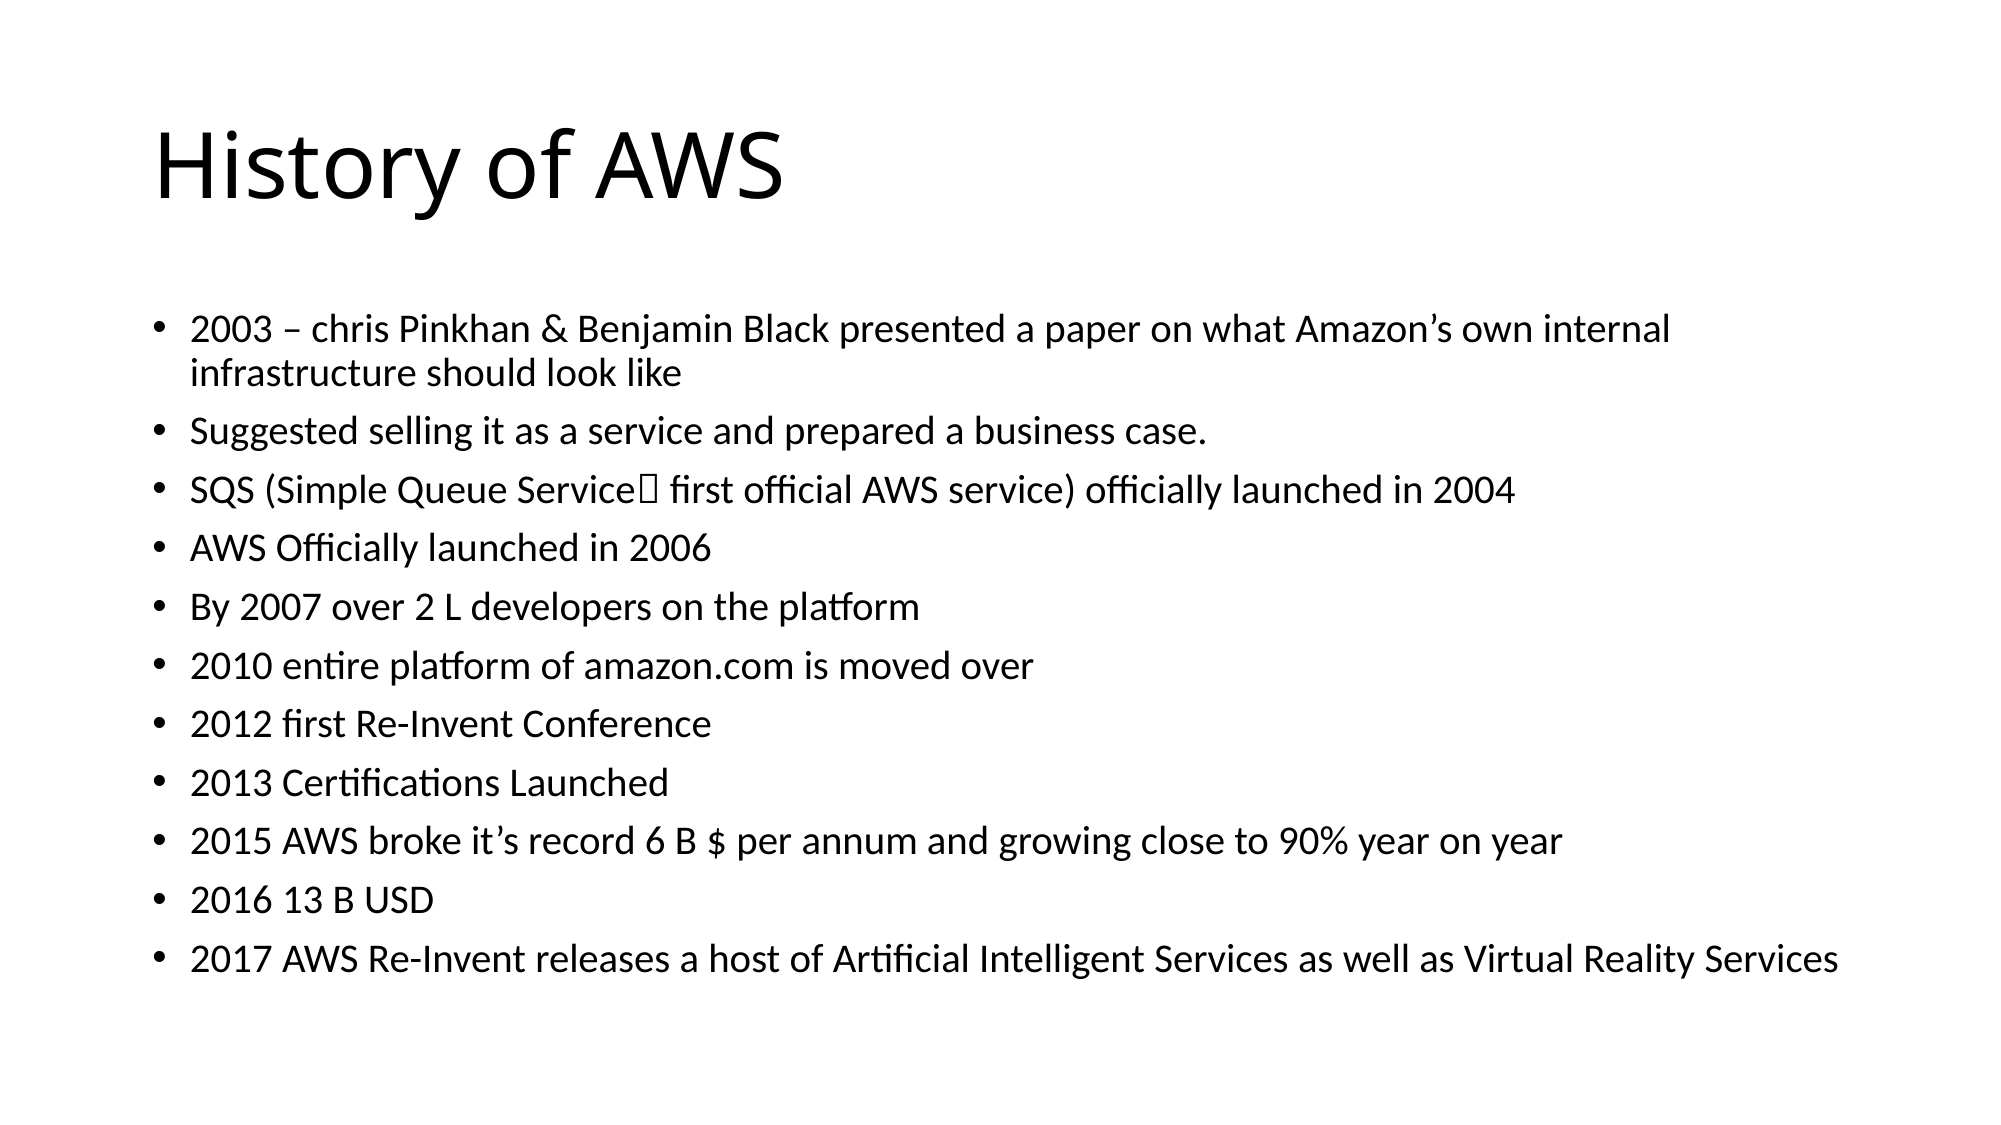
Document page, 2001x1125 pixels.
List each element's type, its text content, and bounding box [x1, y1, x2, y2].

title History of AWS [137, 59, 1863, 278]
list 2003 – chris Pinkhan & Benjamin Black presented a paper on what Amazon’s own internal infrastructure should look like Suggested selling it as a service and prepared a business case. SQS (Simple Queue Service first official AWS service) officially launched in 2004 AWS Officially launched in 2006 By 2007 over 2 L developers on the platform 2010 entire platform of amazon.com is moved over 2012 first Re-Invent Conference 2013 Certifications Launched 2015 AWS broke it’s record 6 B $ per annum and growing close to 90% year on year 2016 13 B USD 2017 AWS Re-Invent releases a host of Artificial Intelligent Services as well as Virtual Reality Services [137, 299, 1863, 1014]
